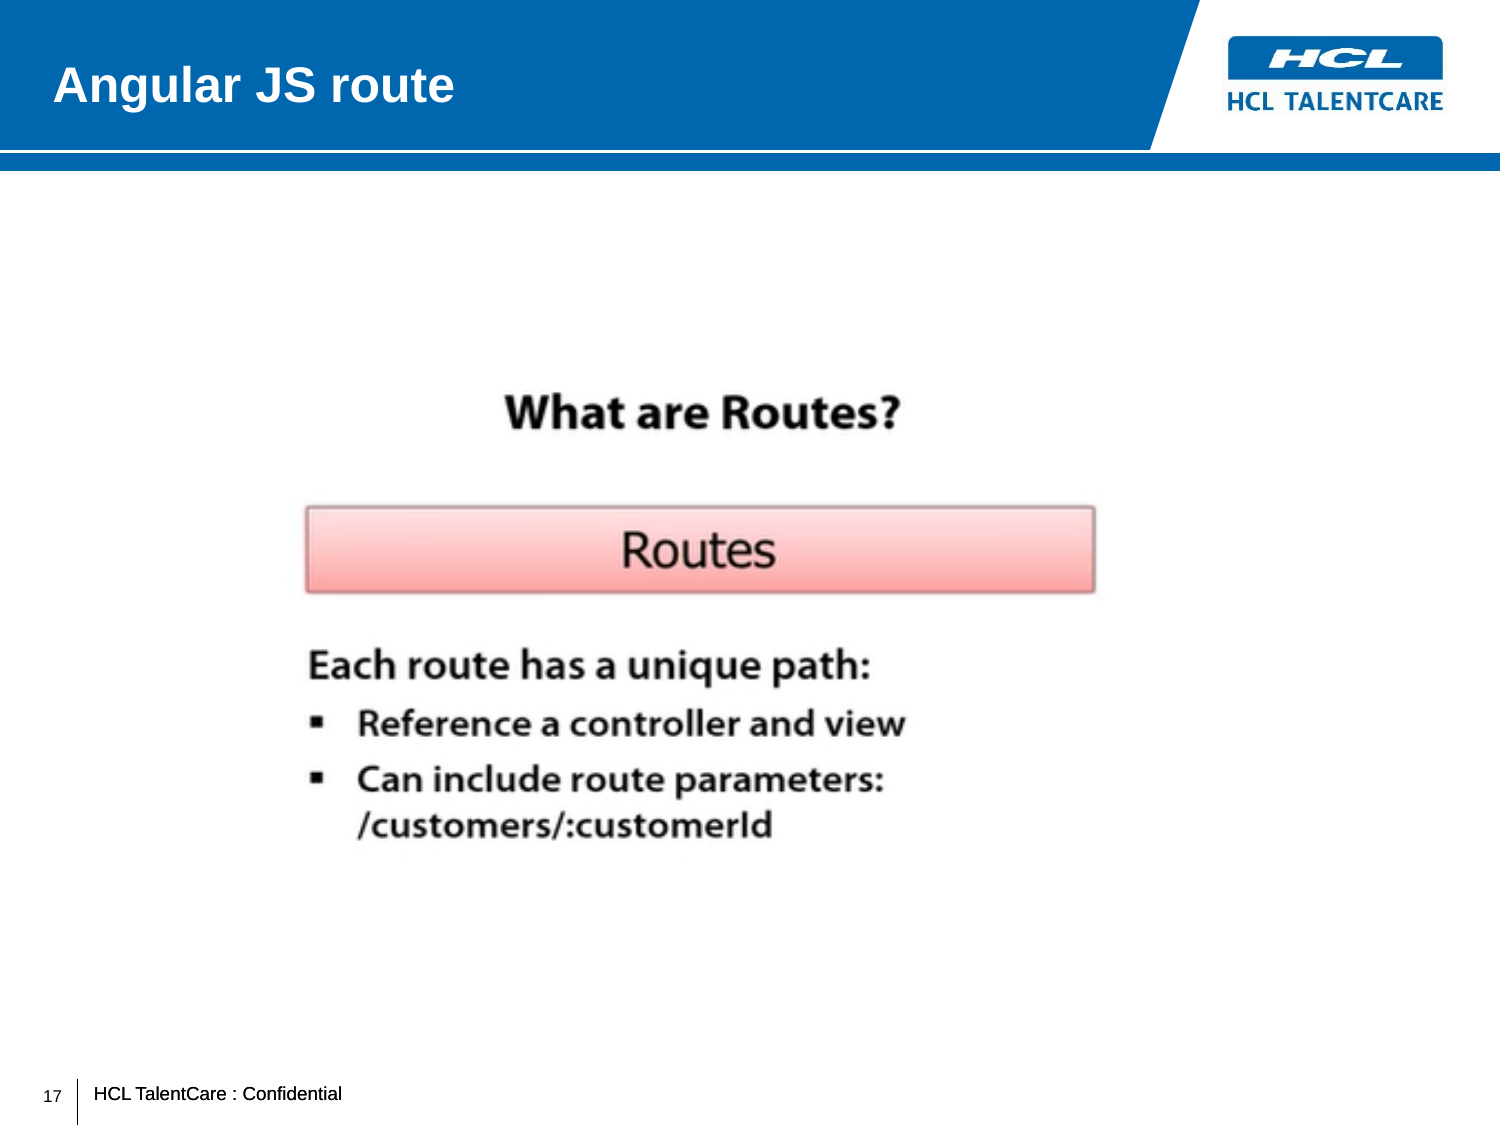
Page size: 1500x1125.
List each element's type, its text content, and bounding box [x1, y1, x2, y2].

title Angular JS route [38, 0, 1192, 166]
picture [279, 374, 1192, 875]
picture [1222, 35, 1448, 115]
